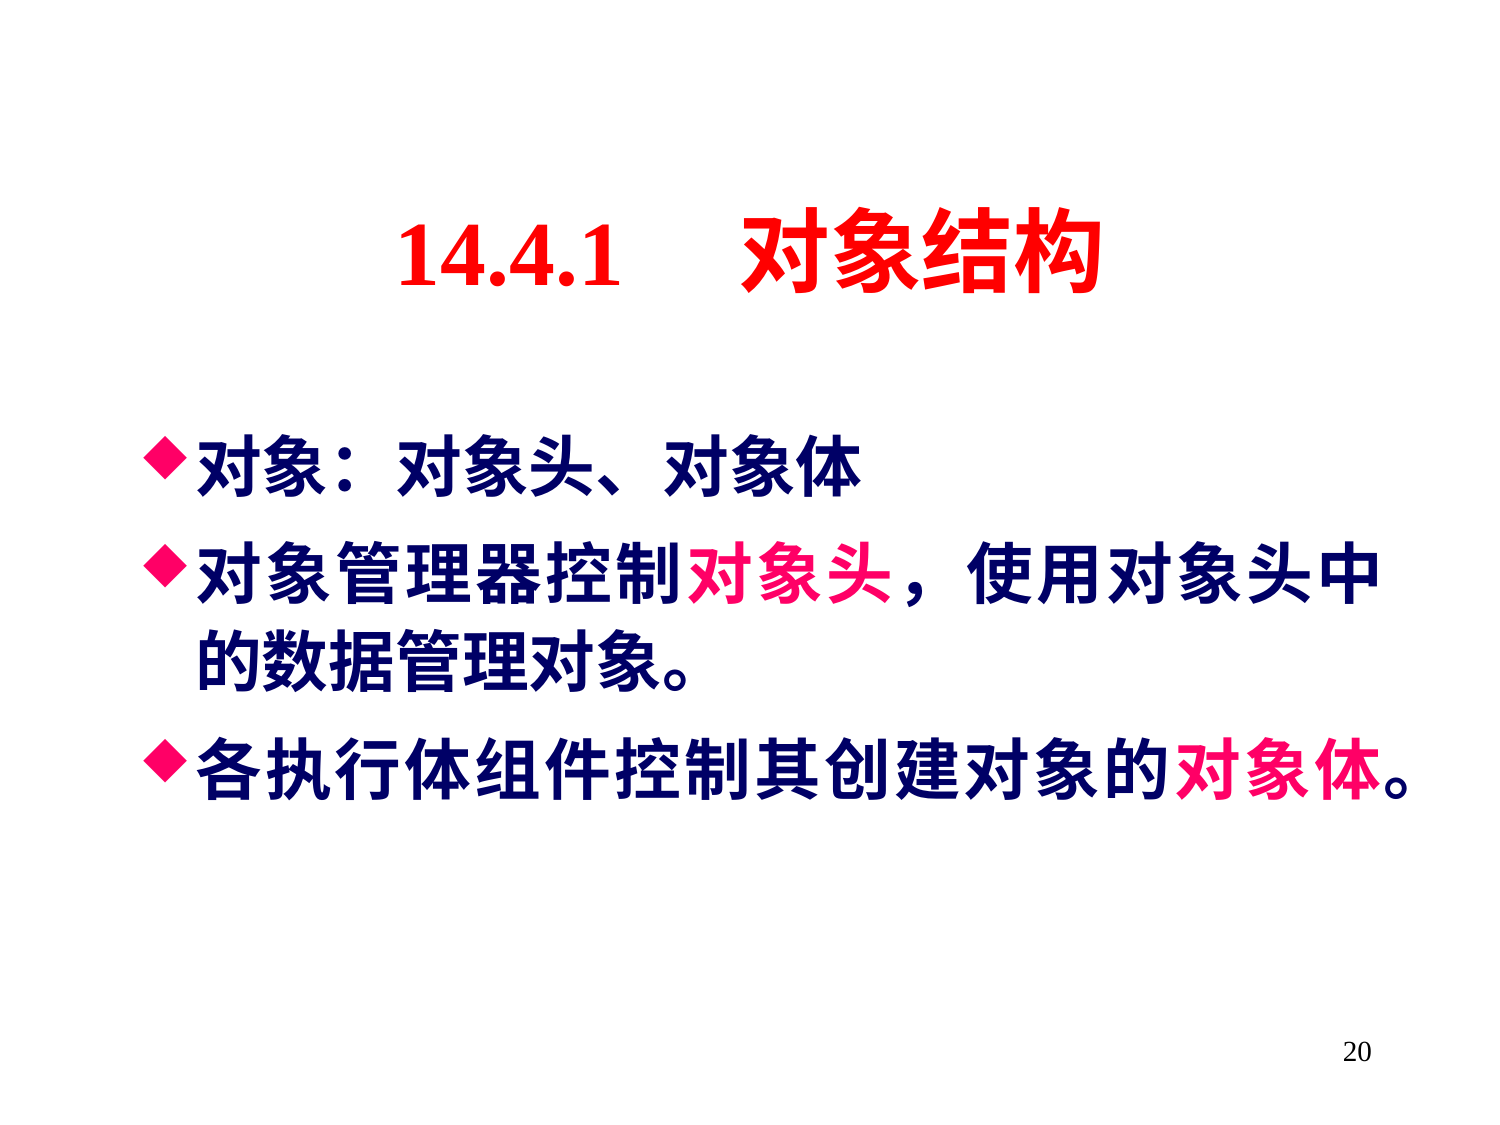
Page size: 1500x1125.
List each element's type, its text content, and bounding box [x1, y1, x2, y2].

title 14.4.1 对象结构 [112, 160, 1388, 338]
list 对象：对象头、对象体 对象管理器控制对象头，使用对象头中的数据管理对象。 各执行体组件控制其创建对象的对象体。 [123, 408, 1400, 976]
slide_number 20 [1074, 1024, 1388, 1101]
